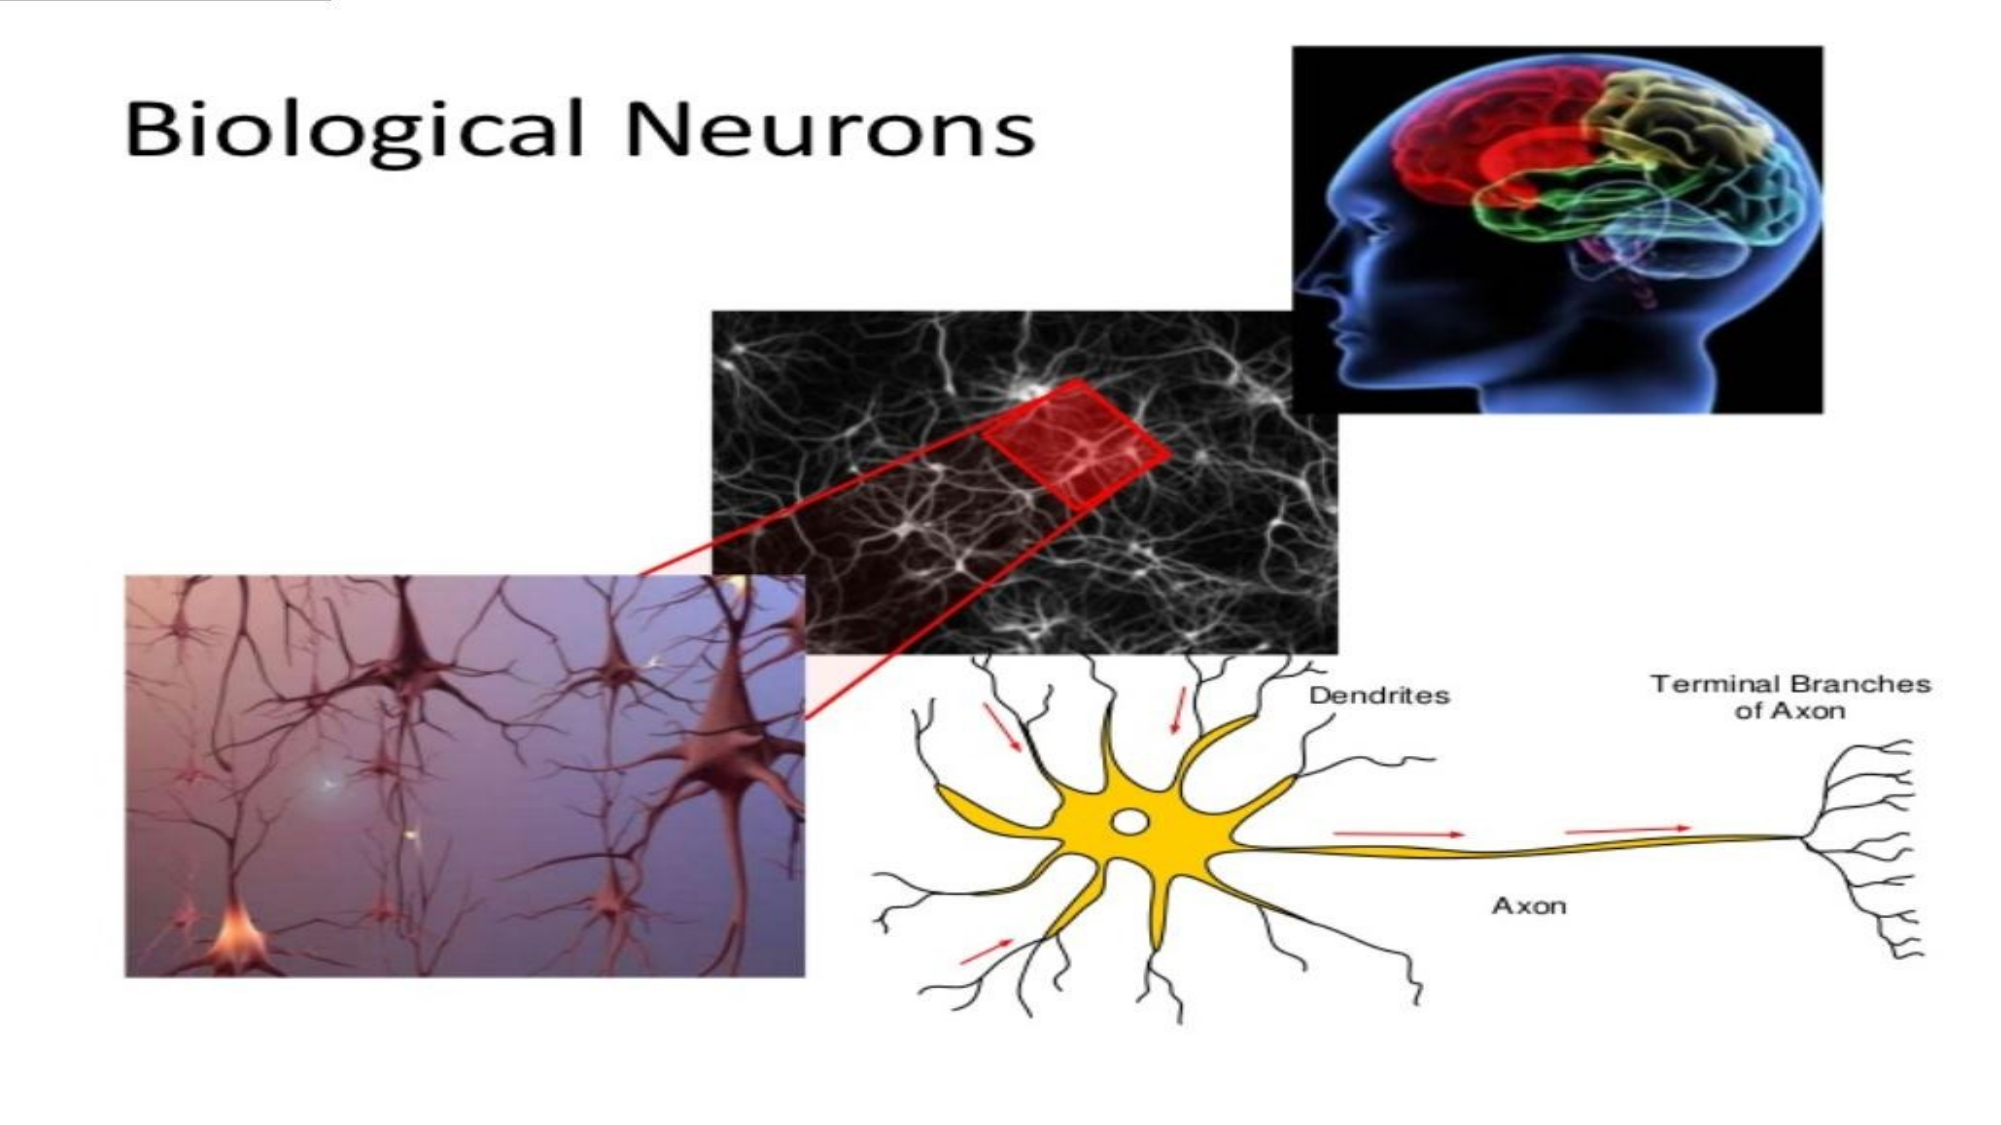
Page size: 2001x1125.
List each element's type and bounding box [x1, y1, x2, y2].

text_box [0, 0, 1943, 1034]
